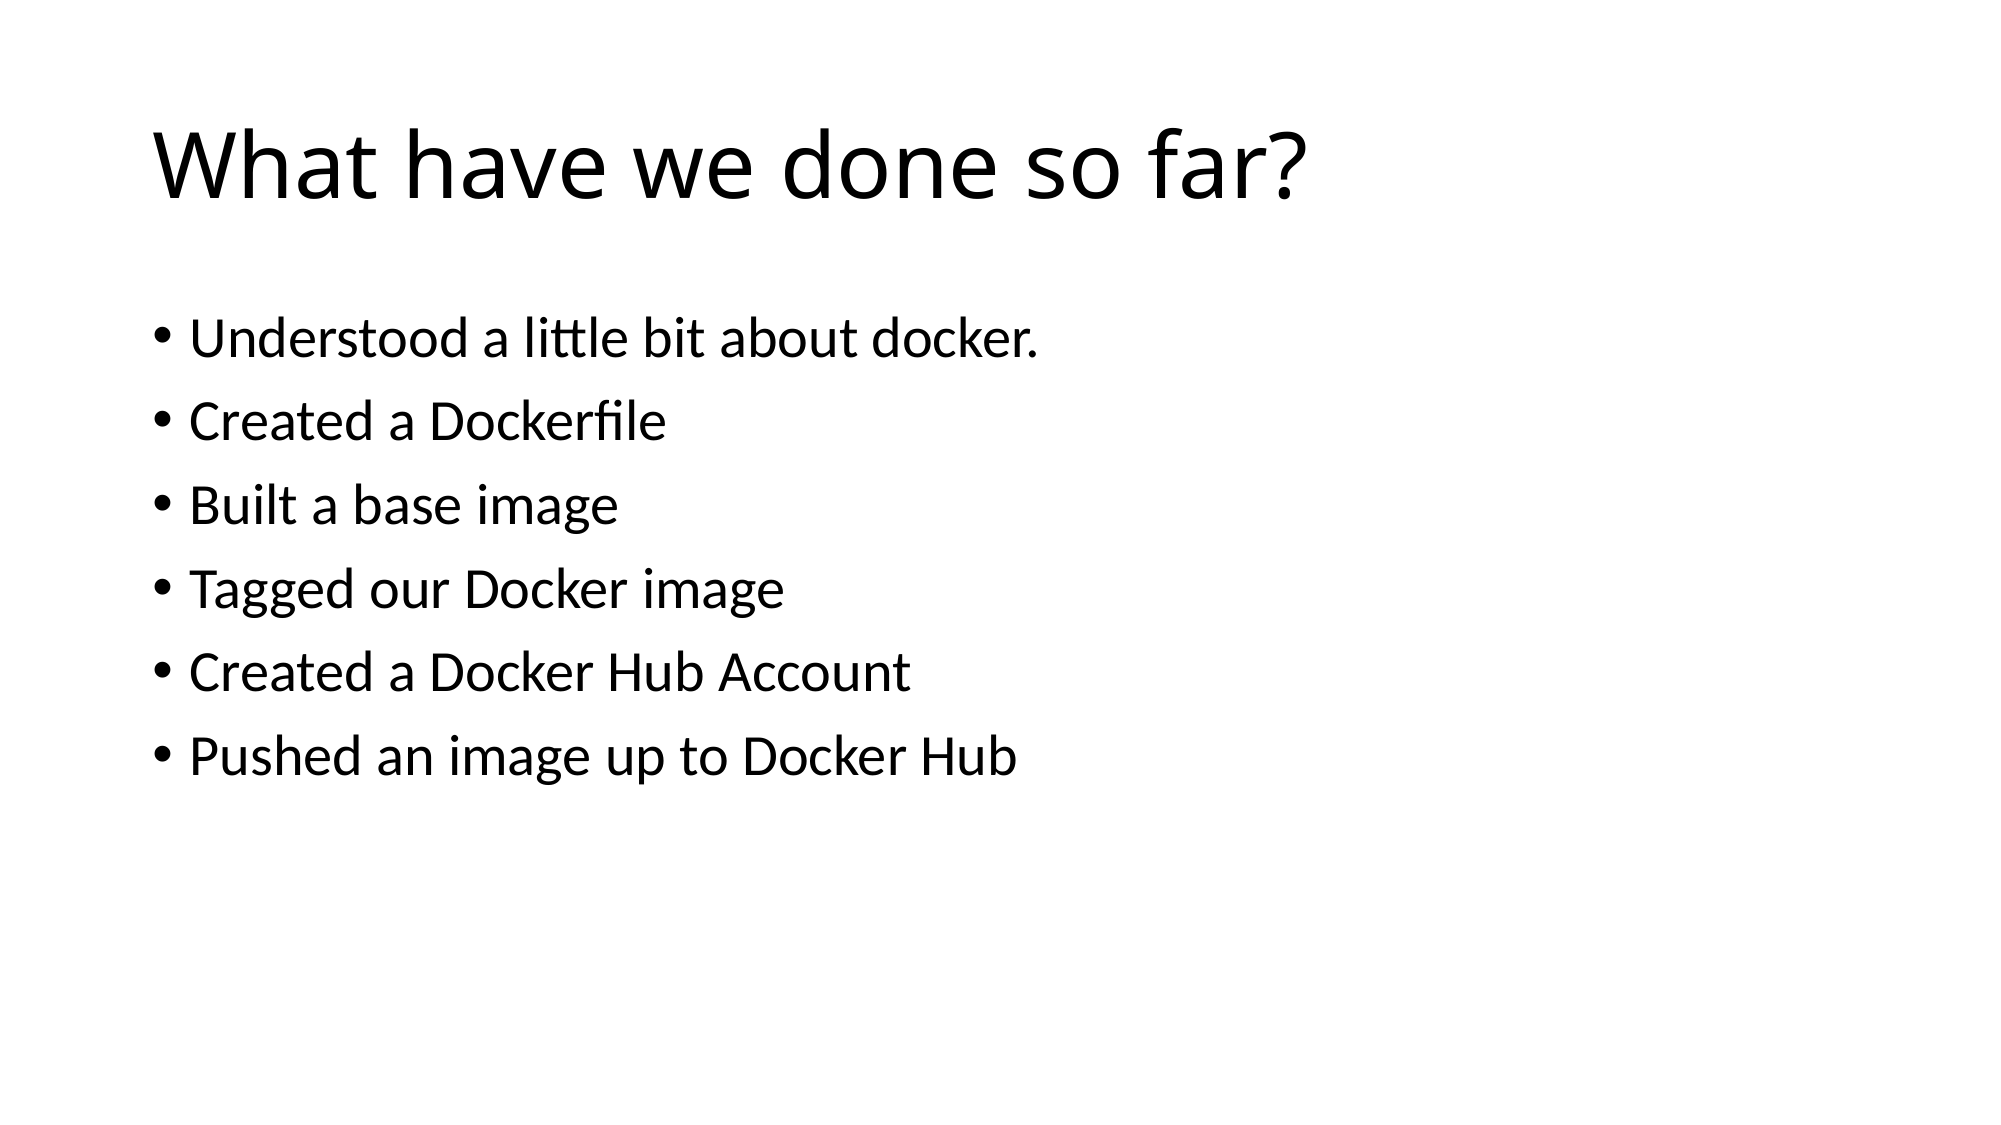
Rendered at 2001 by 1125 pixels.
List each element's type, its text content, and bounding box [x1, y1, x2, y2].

list Understood a little bit about docker. Created a Dockerfile Built a base image Tagged our Docker image Created a Docker Hub Account Pushed an image up to Docker Hub [137, 299, 1863, 1014]
title What have we done so far? [137, 59, 1863, 278]
